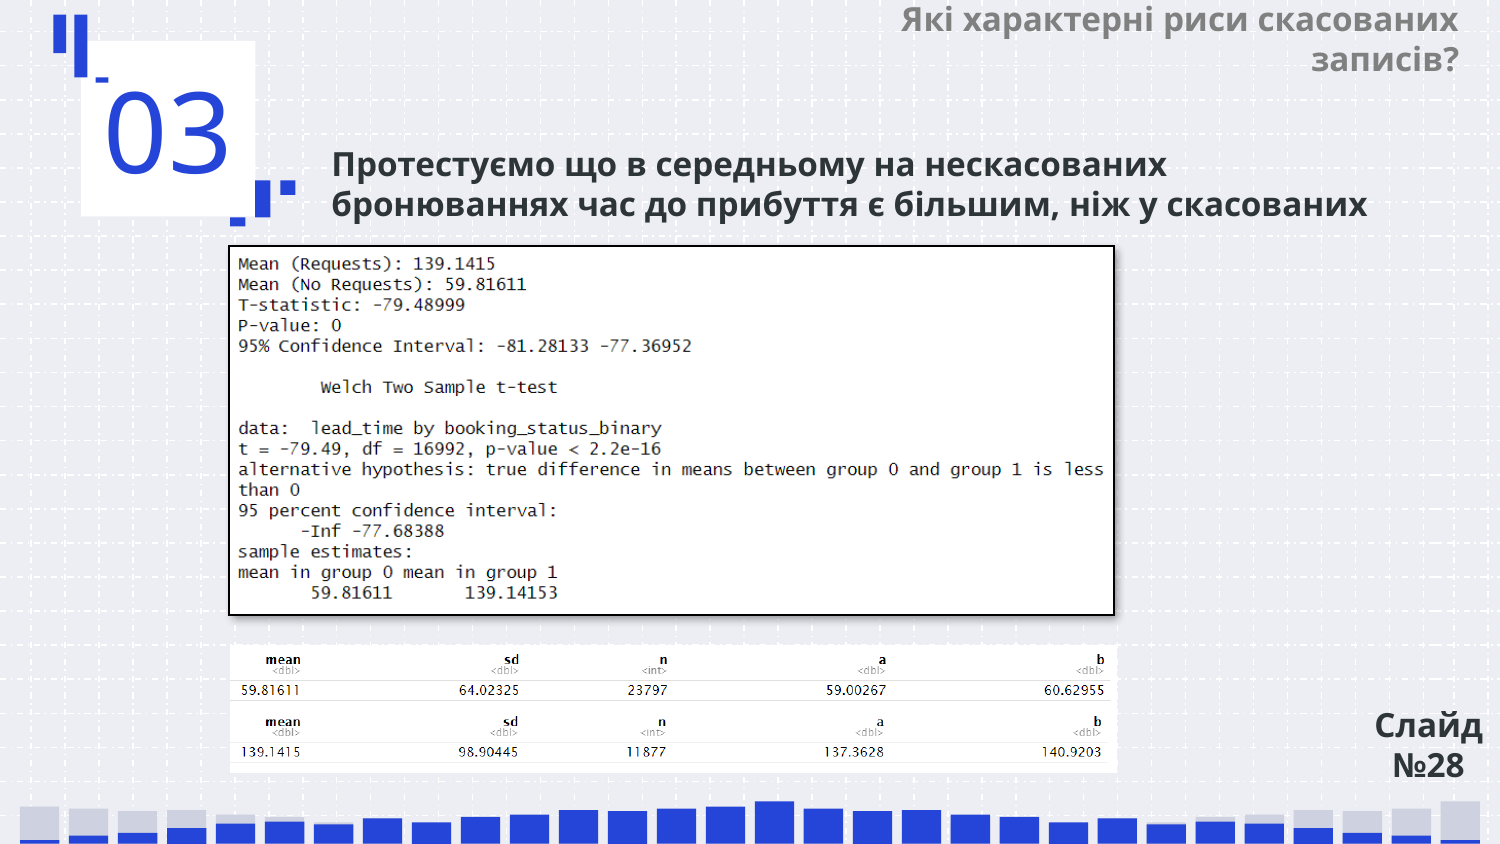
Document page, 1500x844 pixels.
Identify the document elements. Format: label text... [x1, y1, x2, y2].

title 03 [80, 40, 256, 217]
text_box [53, 14, 109, 83]
title Які характерні риси скасованих записів? [782, 22, 1475, 93]
text_box Слайд №28 [1357, 728, 1500, 799]
picture [229, 246, 1113, 615]
text_box Протестуємо що в середньому на нескасованих бронюваннях час до прибуття є більшим, ніж у скасованих [316, 122, 1398, 239]
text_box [229, 179, 296, 227]
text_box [229, 645, 1117, 773]
